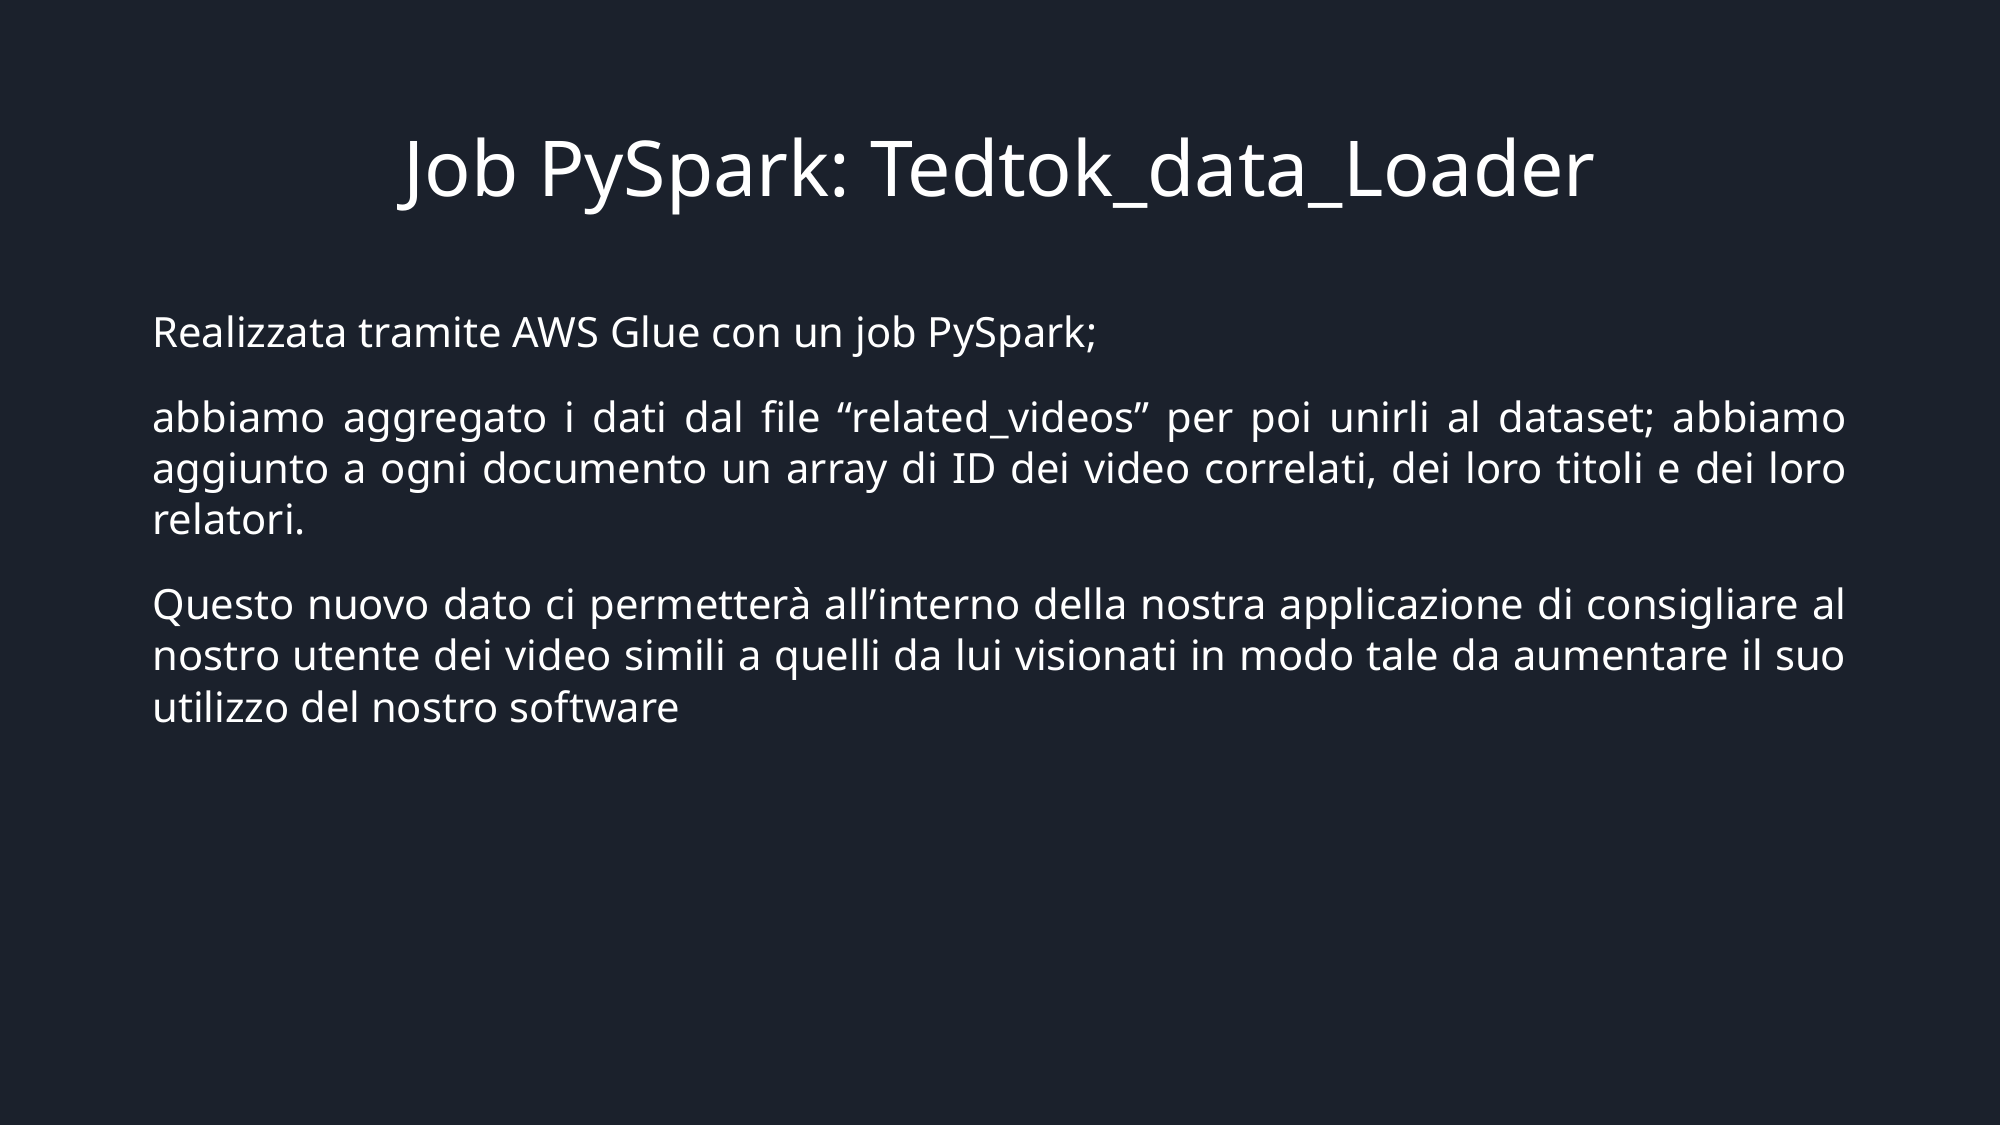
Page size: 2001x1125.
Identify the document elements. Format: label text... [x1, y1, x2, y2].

list Realizzata tramite AWS Glue con un job PySpark; abbiamo aggregato i dati dal file “related_videos” per poi unirli al dataset; abbiamo aggiunto a ogni documento un array di ID dei video correlati, dei loro titoli e dei loro relatori. Questo nuovo dato ci permetterà all’interno della nostra applicazione di consigliare al nostro utente dei video simili a quelli da lui visionati in modo tale da aumentare il suo utilizzo del nostro software [137, 299, 1863, 1014]
title Job PySpark: Tedtok_data_Loader [137, 59, 1863, 278]
